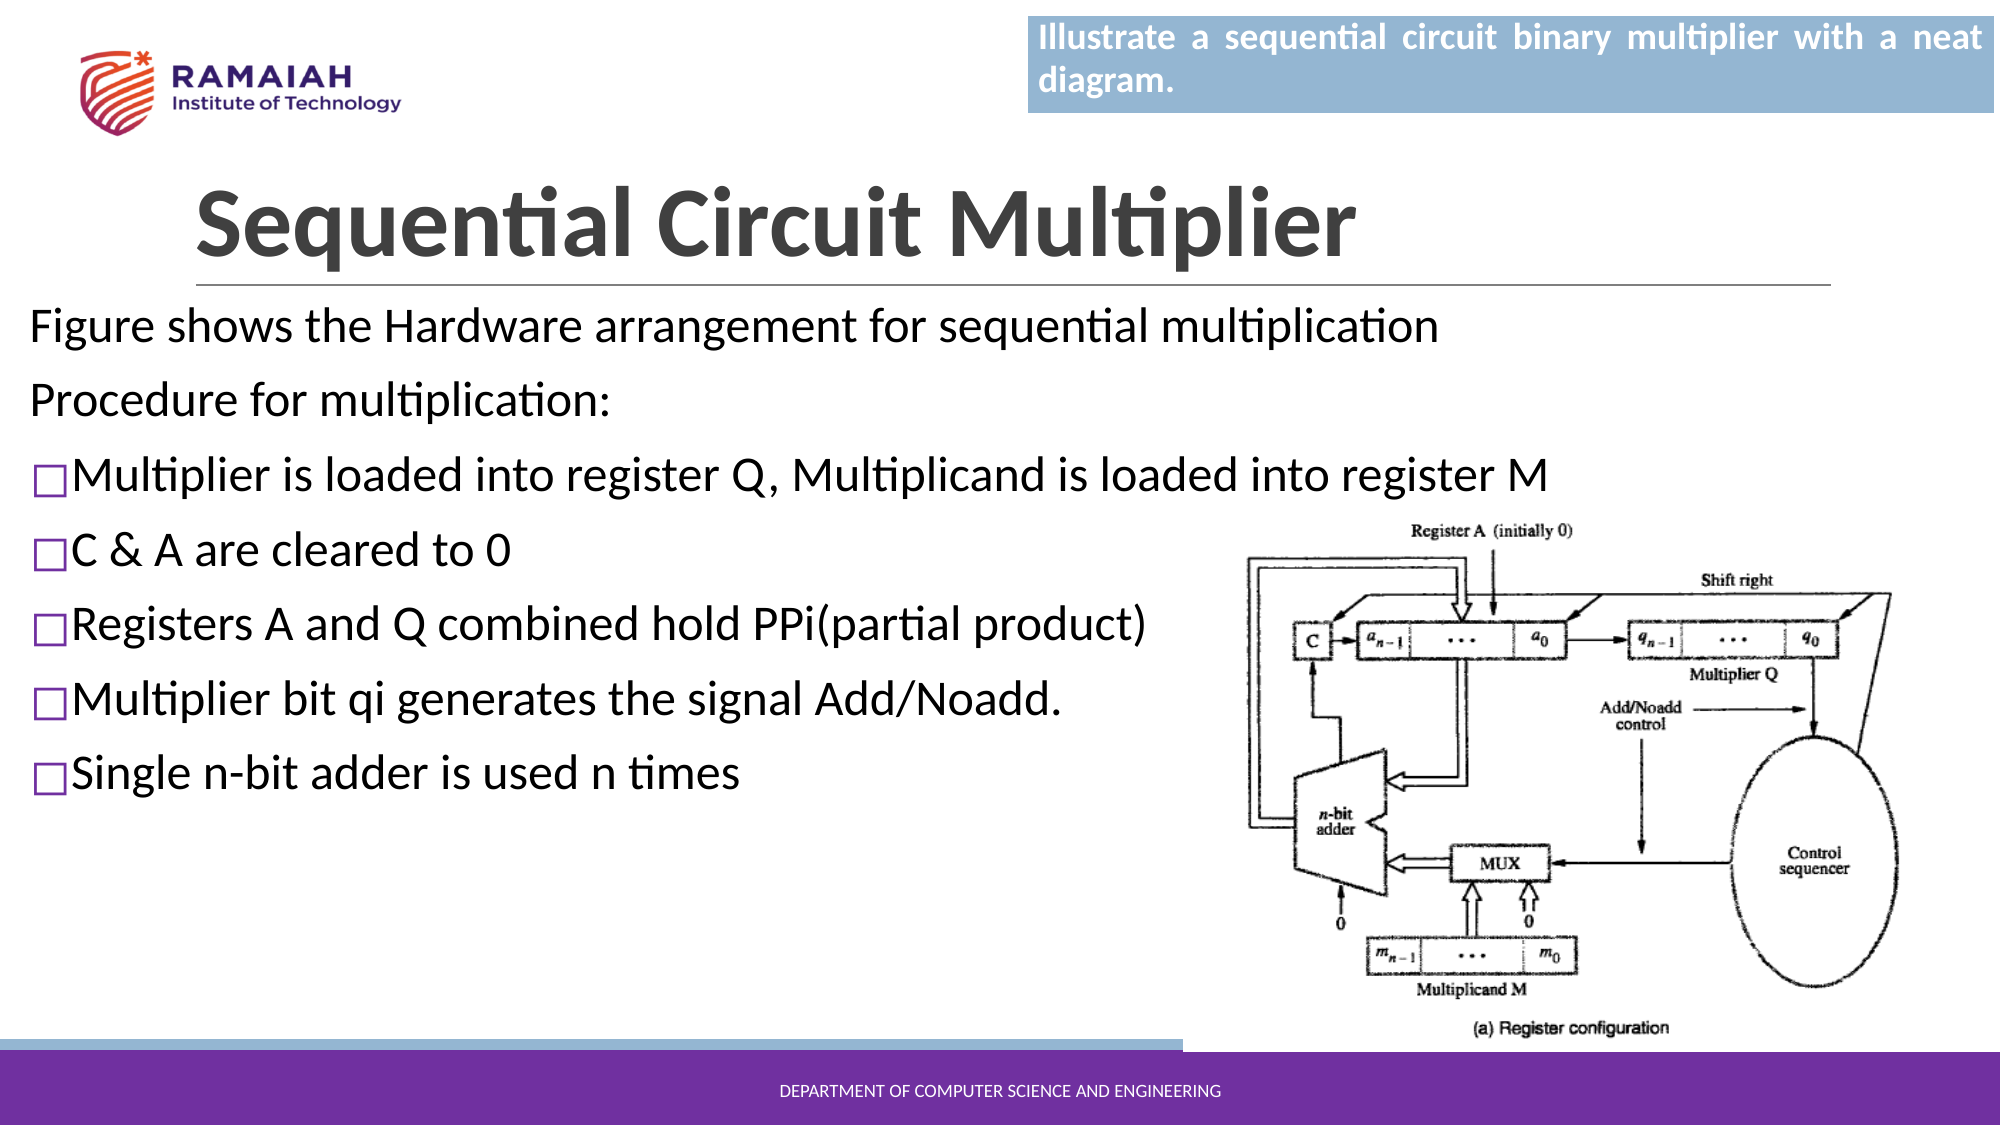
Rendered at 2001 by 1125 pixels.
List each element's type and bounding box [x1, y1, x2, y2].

picture [1183, 505, 2000, 1052]
text_box [604, 1059, 1396, 1120]
table_header [1028, 16, 1994, 113]
text_box [14, 284, 1892, 1023]
title [179, 47, 1830, 284]
picture [42, 5, 443, 166]
